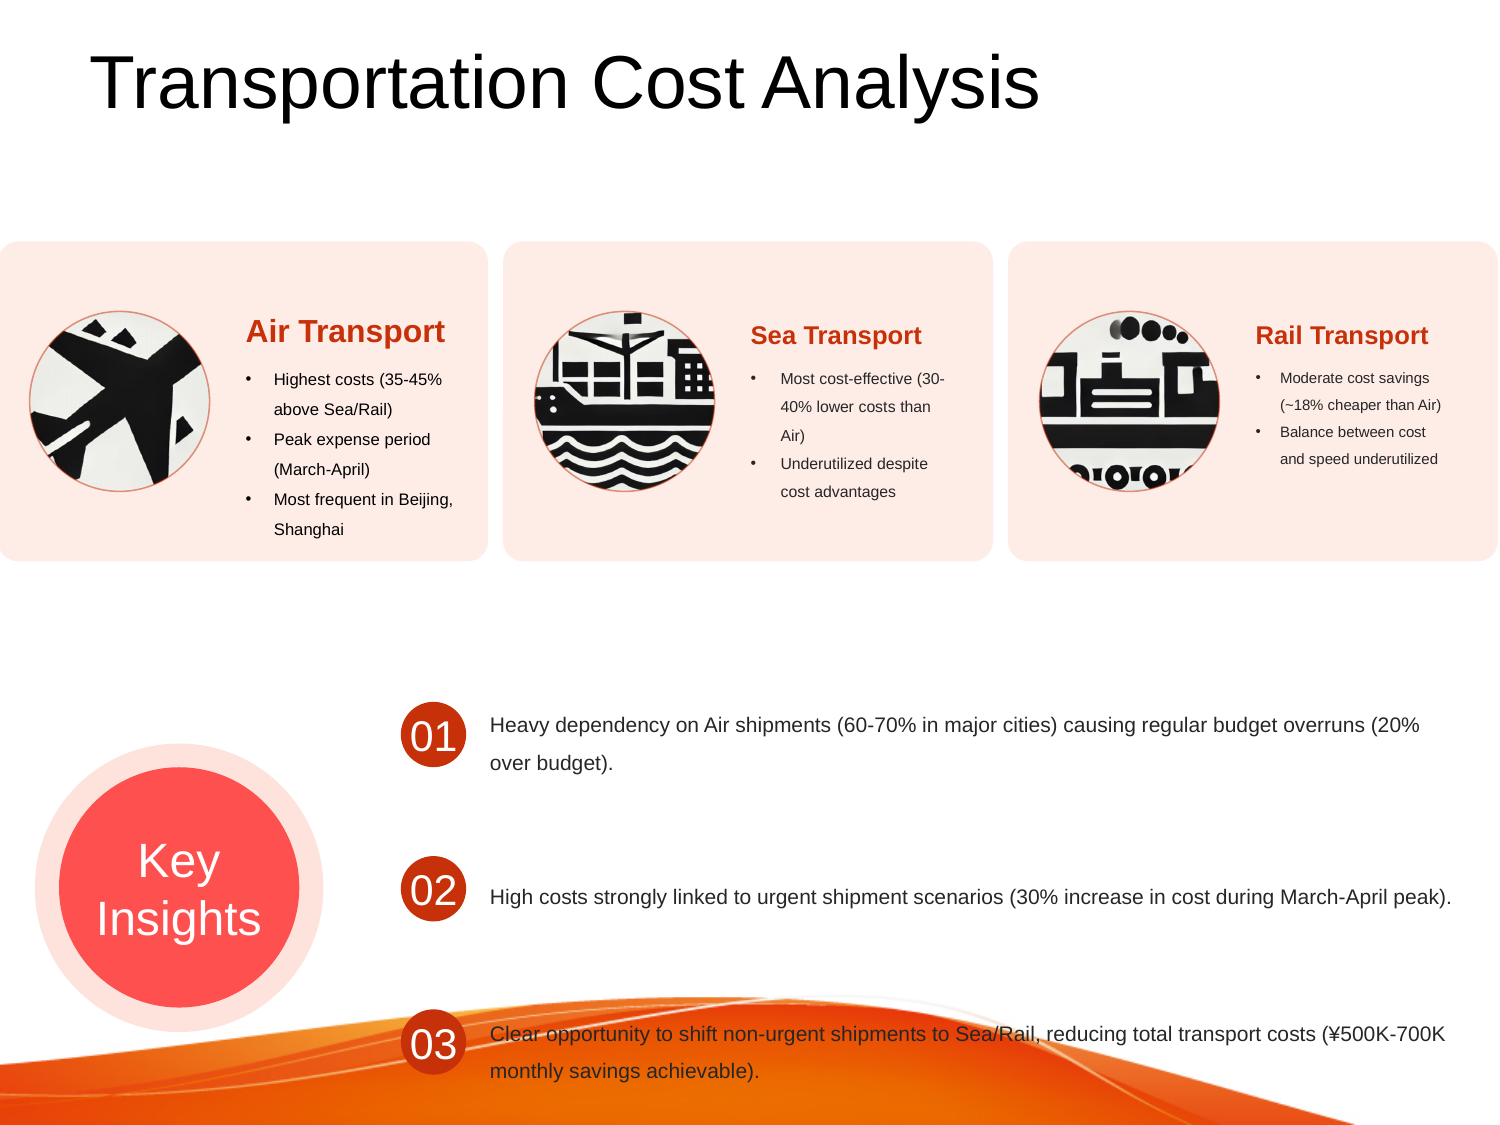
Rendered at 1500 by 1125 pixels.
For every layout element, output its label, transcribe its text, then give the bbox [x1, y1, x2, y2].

picture [29, 311, 210, 492]
text_box Most cost-effective (30-40% lower costs than Air) Underutilized despite cost advantages [750, 358, 950, 505]
text_box [33, 742, 325, 1034]
text_box Rail Transport [1255, 298, 1455, 350]
picture [0, 0, 1500, 1125]
text_box [0, 240, 490, 563]
text_box 02 [399, 855, 468, 923]
text_box Sea Transport [750, 298, 950, 350]
text_box Highest costs (35-45% above Sea/Rail) Peak expense period (March-April) Most frequent in Beijing, Shanghai [245, 358, 462, 505]
text_box Clear opportunity to shift non-urgent shipments to Sea/Rail, reducing total transport costs (¥500K-700K monthly savings achievable). [489, 1006, 1451, 1084]
text_box 03 [399, 1008, 468, 1076]
text_box Heavy dependency on Air shipments (60-70% in major cities) causing regular budget overruns (20% over budget). [489, 698, 1455, 775]
text_box 01 [399, 700, 468, 769]
text_box [501, 240, 995, 563]
picture [1039, 311, 1220, 492]
title Transportation Cost Analysis [74, 30, 1426, 127]
text_box High costs strongly linked to urgent shipment scenarios (30% increase in cost during March-April peak). [489, 851, 1455, 929]
text_box Air Transport [245, 298, 457, 350]
text_box [1006, 240, 1500, 563]
text_box Key Insights [57, 766, 301, 1009]
text_box Moderate cost savings (~18% cheaper than Air) Balance between cost and speed underutilized [1255, 358, 1455, 505]
